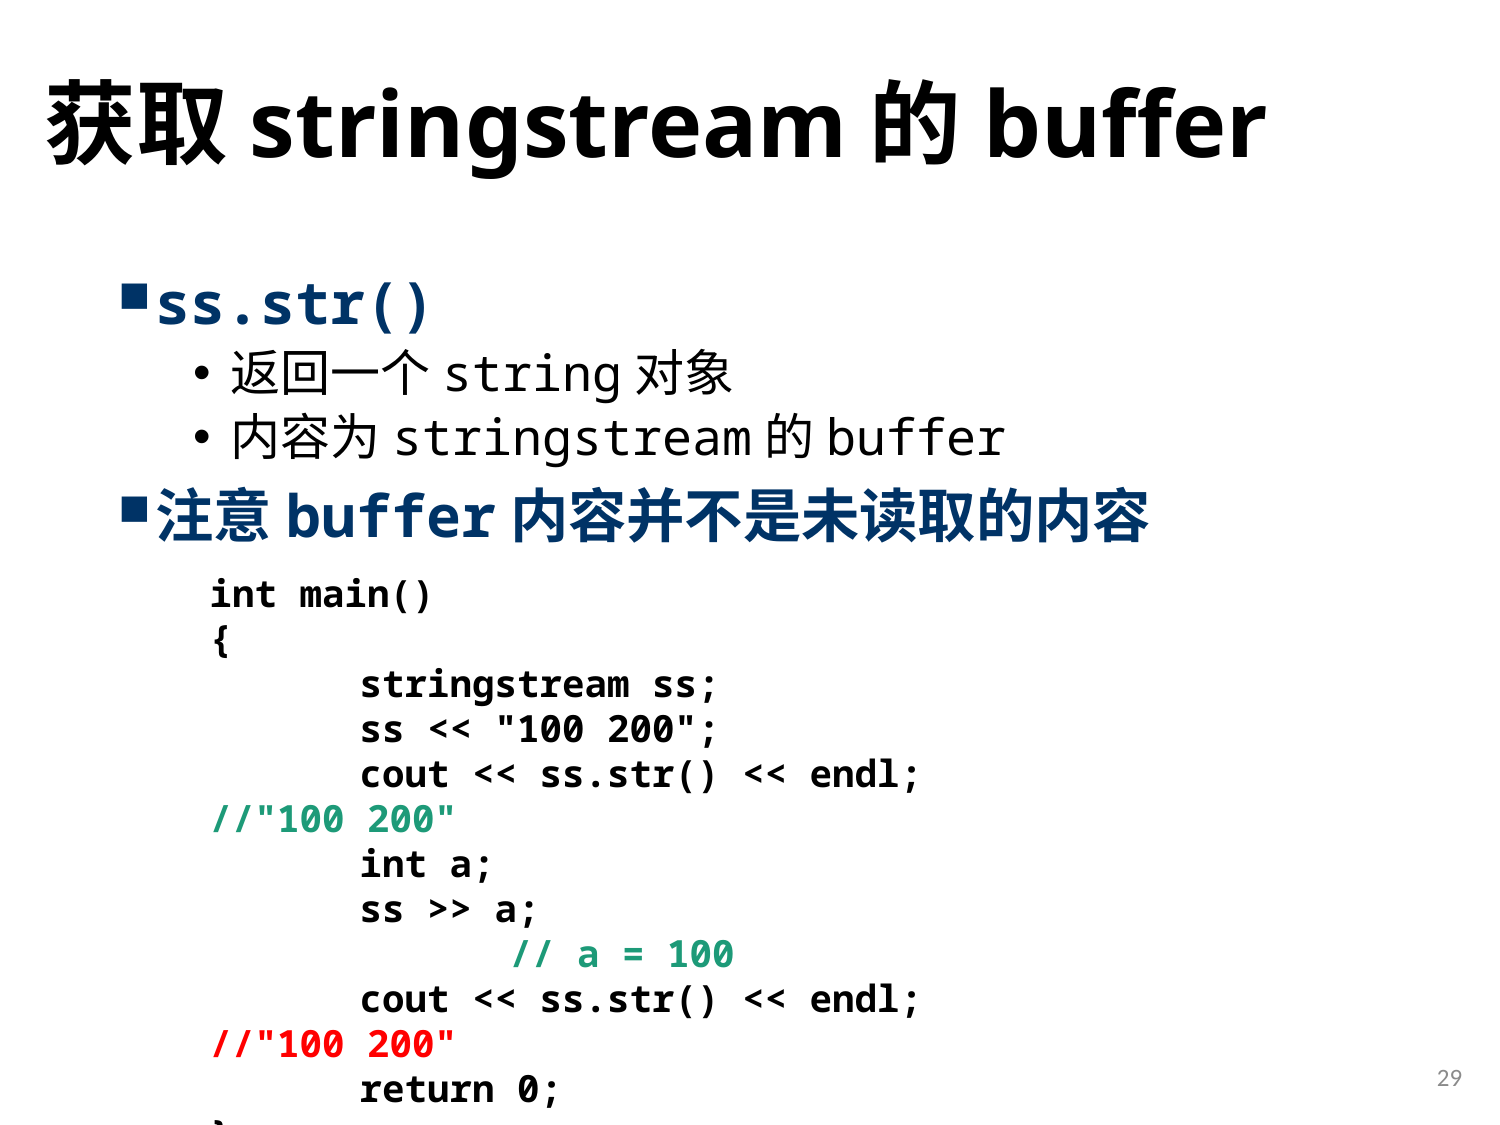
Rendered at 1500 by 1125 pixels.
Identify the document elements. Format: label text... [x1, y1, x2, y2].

list ss.str() 返回一个string对象 内容为stringstream的buffer 注意buffer内容并不是未读取的内容 [103, 267, 1424, 1047]
slide_number 29 [1258, 1046, 1478, 1107]
title 获取stringstream的buffer [29, 19, 1324, 237]
text_box int main() { stringstream ss; ss << "100 200"; cout << ss.str() << endl; //"100 200" int a; ss >> a; // a = 100 cout << ss.str() << endl; //"100 200" return 0; } [194, 562, 1258, 1125]
